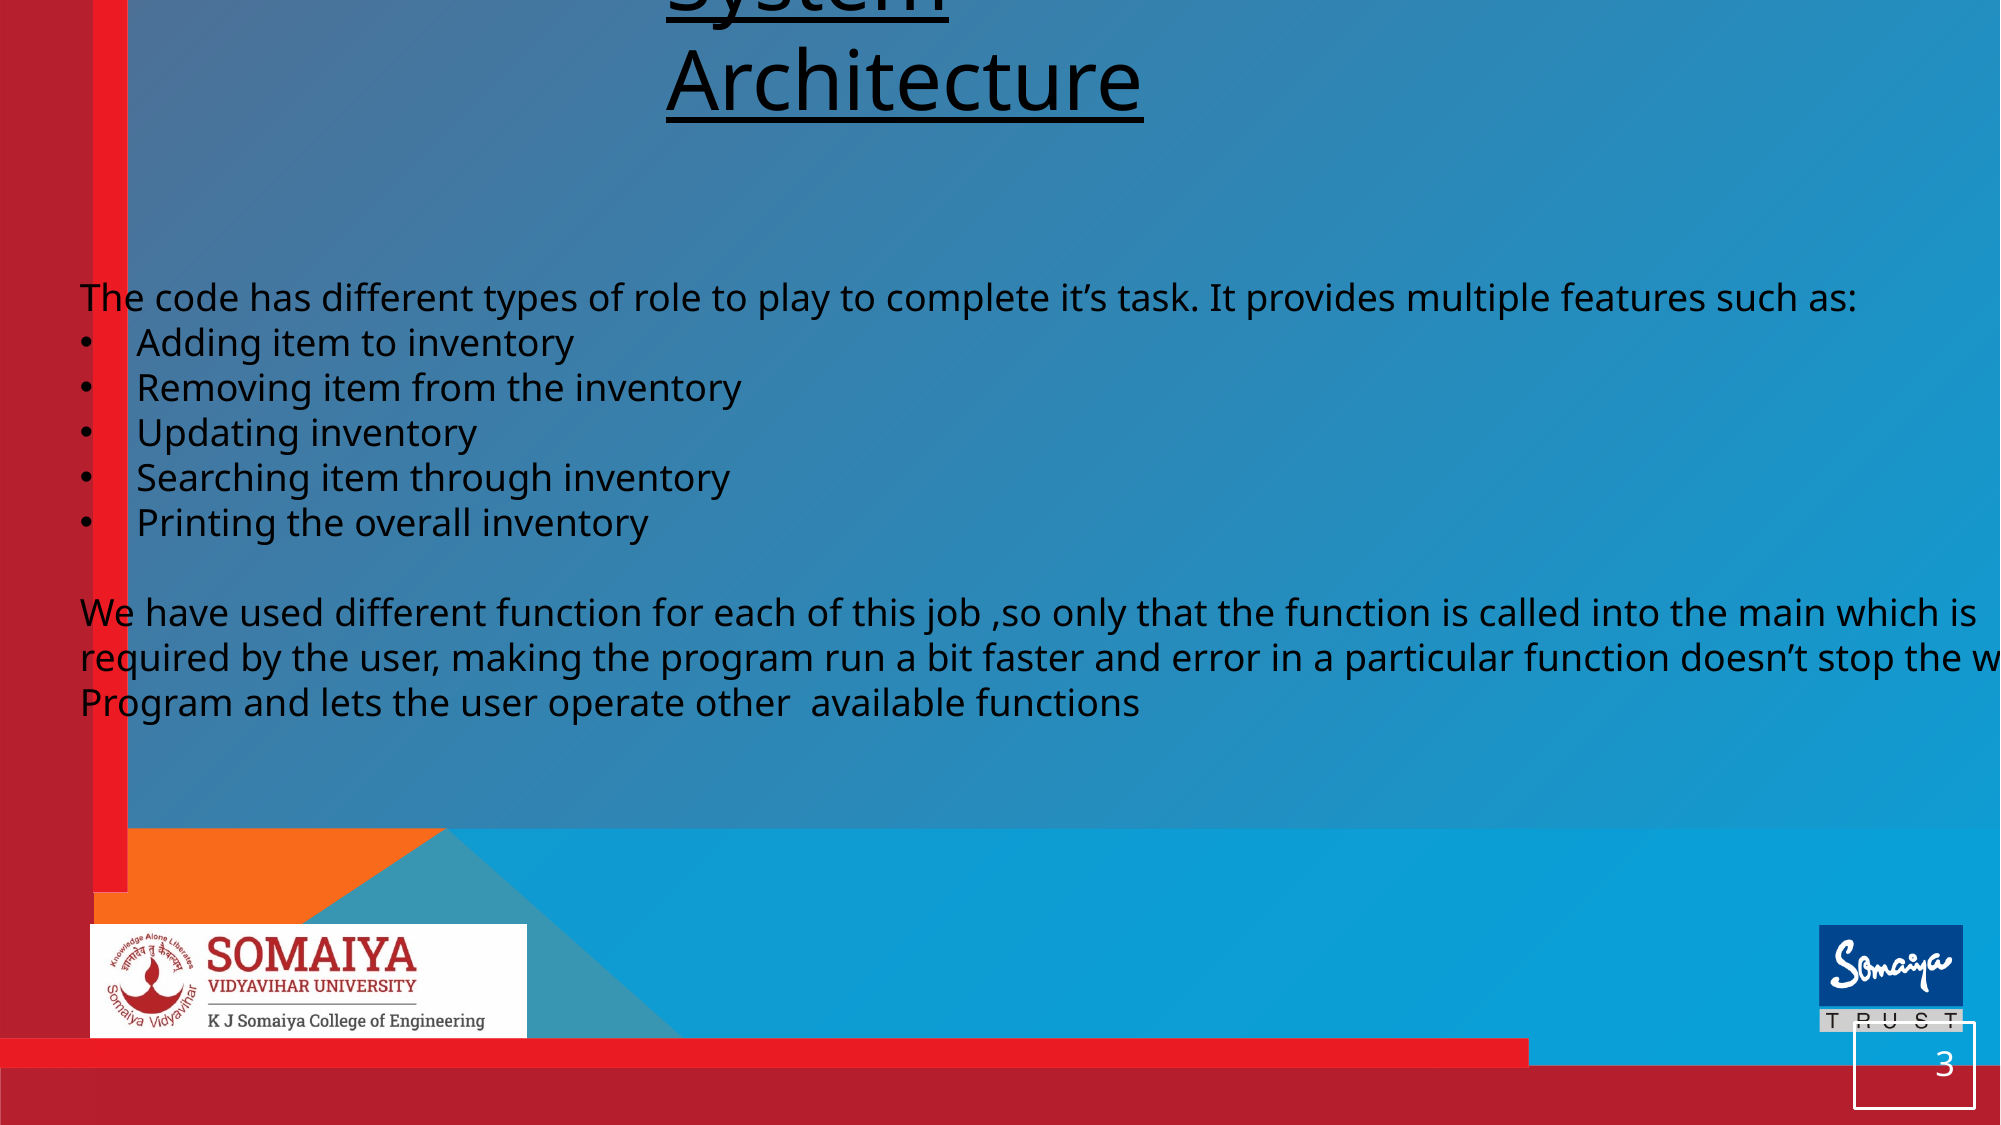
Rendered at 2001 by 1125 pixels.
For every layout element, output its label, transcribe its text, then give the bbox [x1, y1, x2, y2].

picture [0, 1039, 2000, 1125]
picture [1820, 1010, 1962, 1031]
picture [1820, 926, 1962, 1006]
text_box System Architecture [646, 21, 1350, 147]
slide_number 3 [1853, 1021, 1976, 1110]
text_box The code has different types of role to play to complete it’s task. It provides multiple features such as: Adding item to inventory Removing item from the inventory Updating inventory Searching item through inventory Printing the overall inventory We have used different function for each of this job ,so only that the function is called into the main which is required by the user, making the program run a bit faster and error in a particular function doesn’t stop the whole Program and lets the user operate other available functions [65, 266, 2000, 732]
picture [0, 0, 527, 1038]
